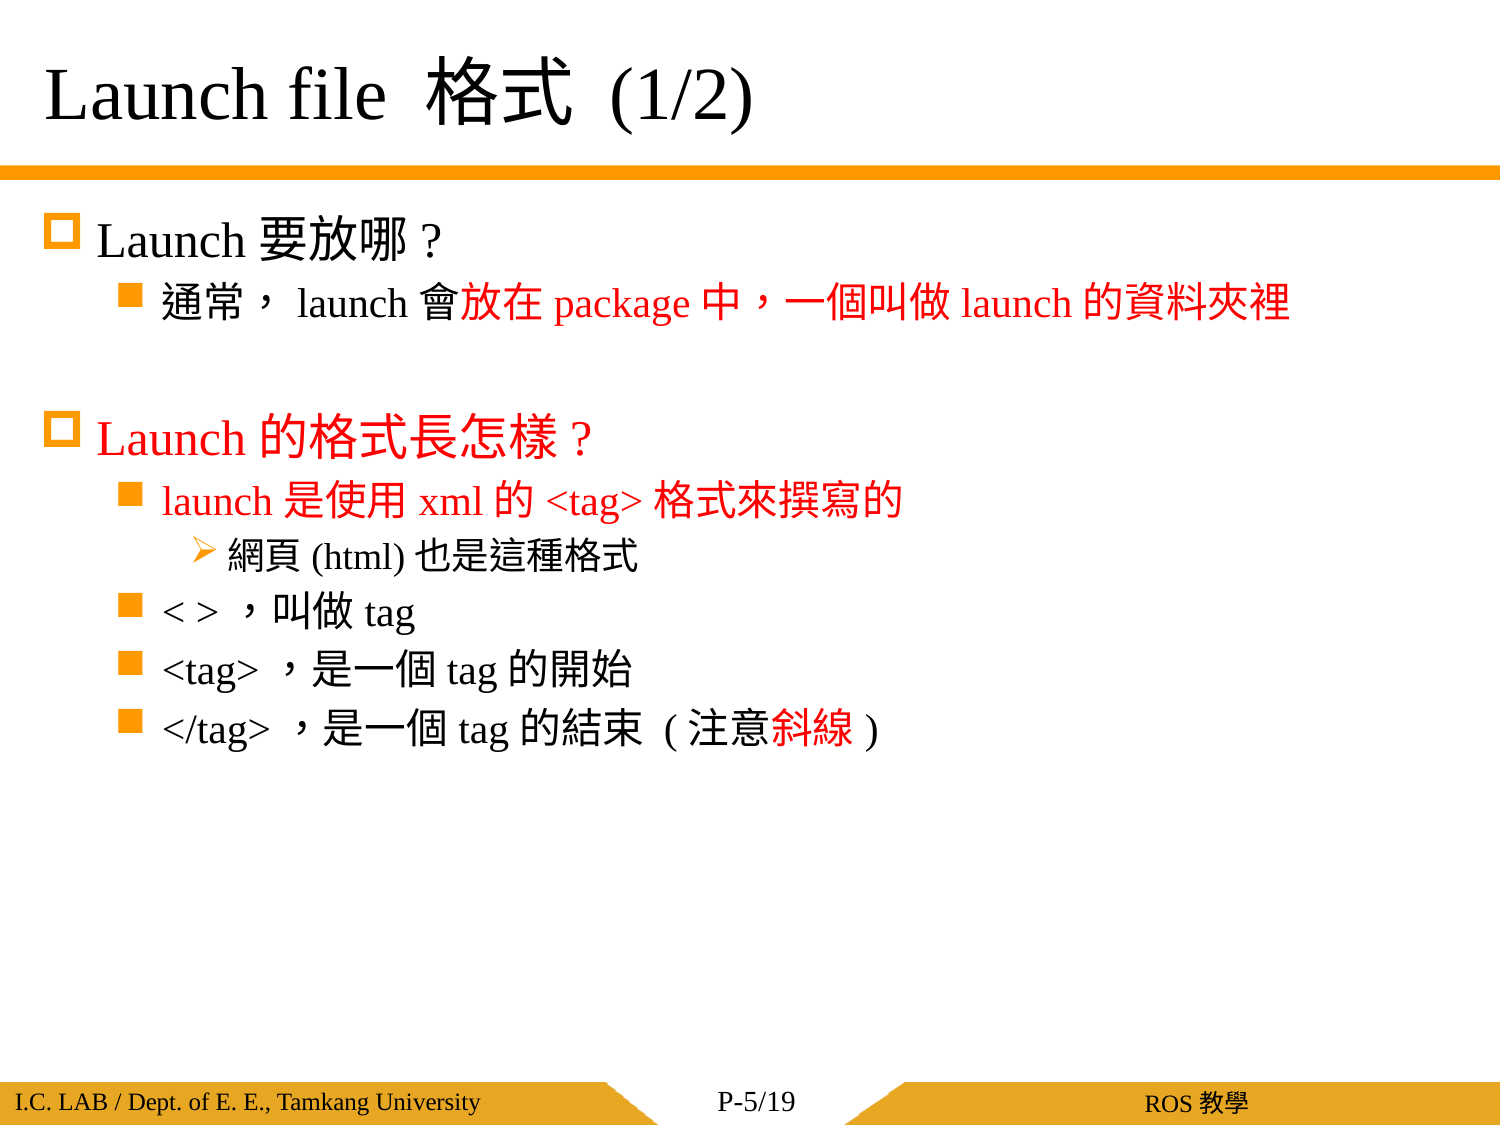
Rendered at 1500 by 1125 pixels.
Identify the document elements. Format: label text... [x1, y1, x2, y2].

title Launch file 格式 (1/2) [29, 19, 1459, 161]
list Launch要放哪? 通常，launch會放在package中，一個叫做launch的資料夾裡 Launch的格式長怎樣? launch是使用xml的<tag>格式來撰寫的 網頁(html)也是這種格式 < >，叫做tag <tag>，是一個tag的開始 </tag>，是一個tag的結束 (注意斜線) [24, 200, 1463, 1074]
picture [0, 1082, 658, 1125]
picture [842, 1082, 1500, 1125]
